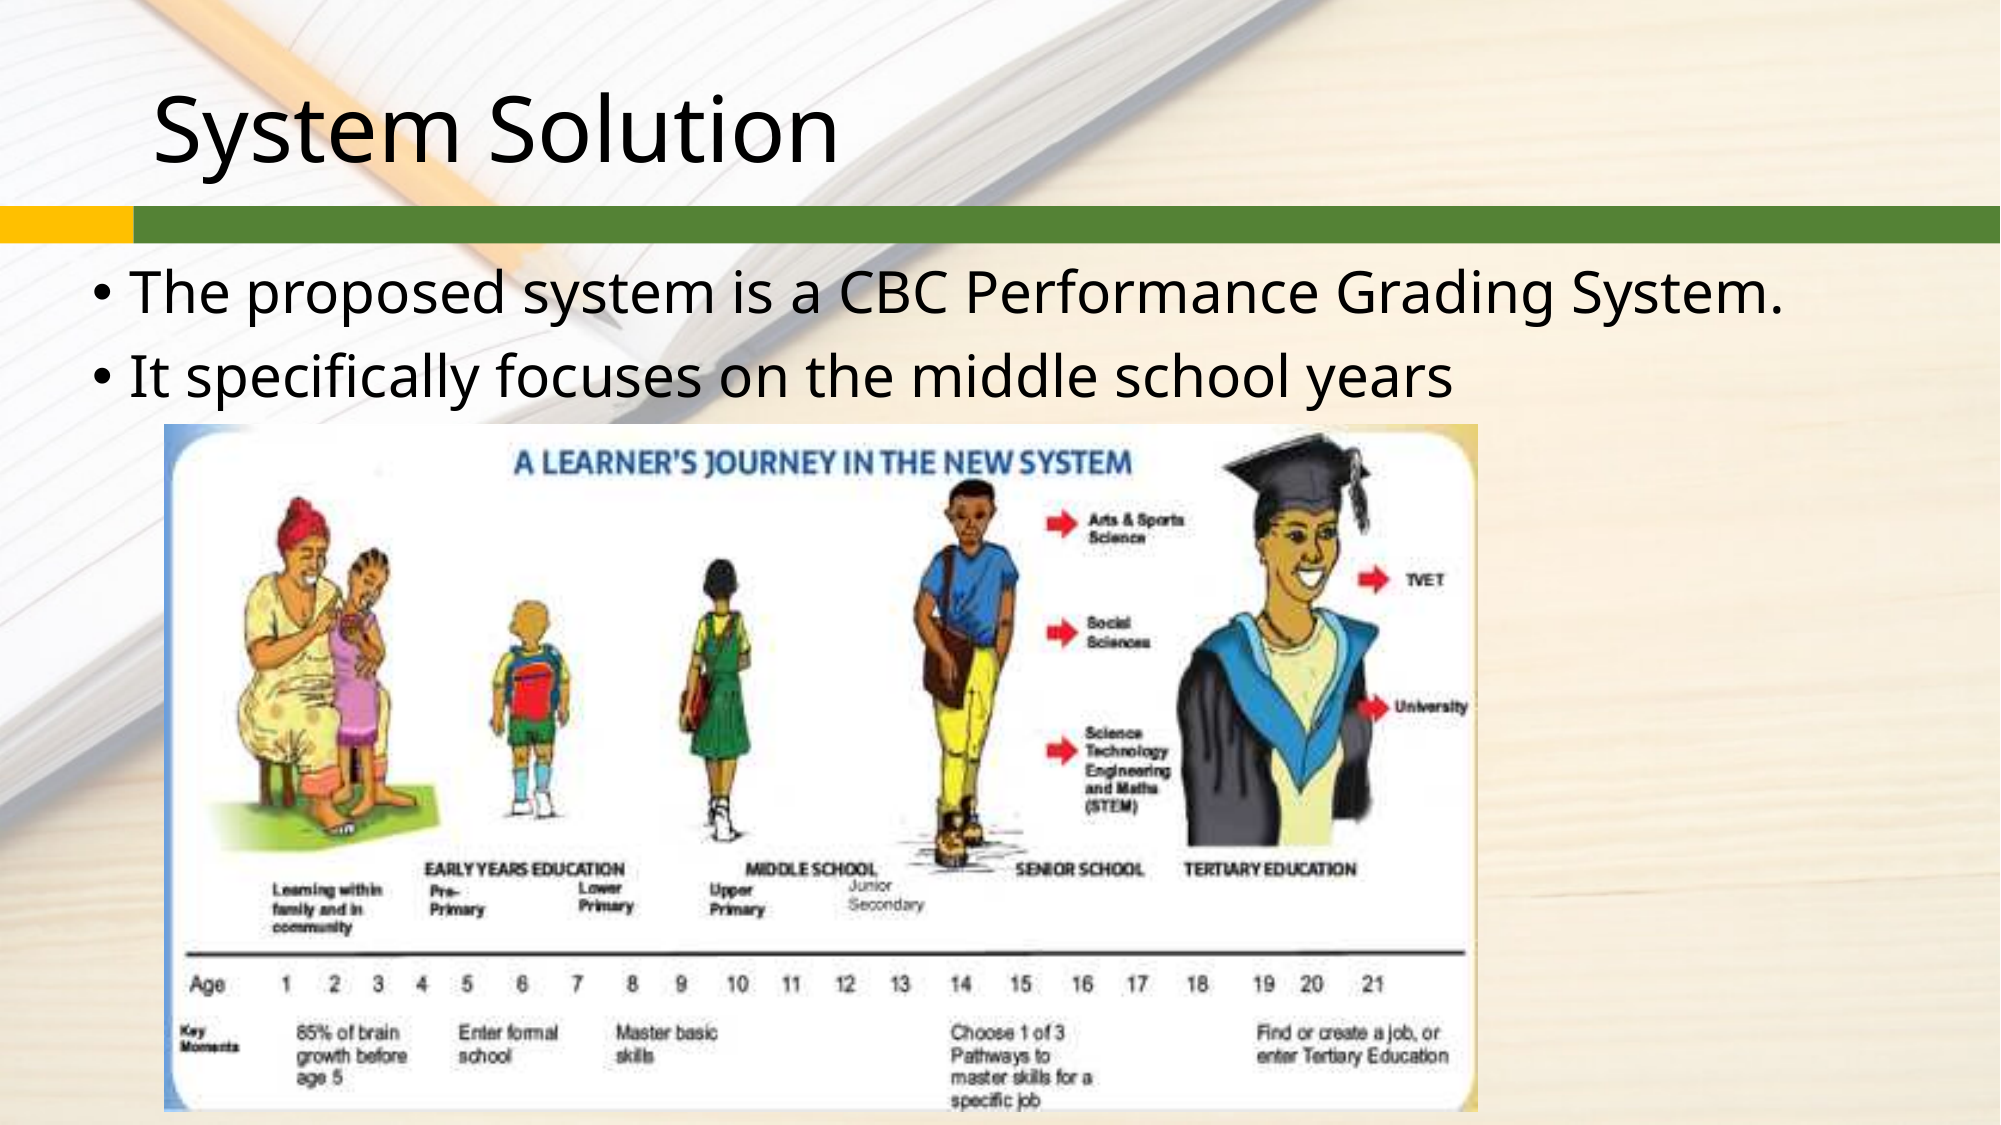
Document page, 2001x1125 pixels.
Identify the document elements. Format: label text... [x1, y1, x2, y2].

list The proposed system is a CBC Performance Grading System. It specifically focuses on the middle school years [77, 255, 1802, 1027]
title System Solution [137, 59, 1863, 207]
picture [0, 244, 2000, 1125]
picture [0, 0, 2000, 206]
